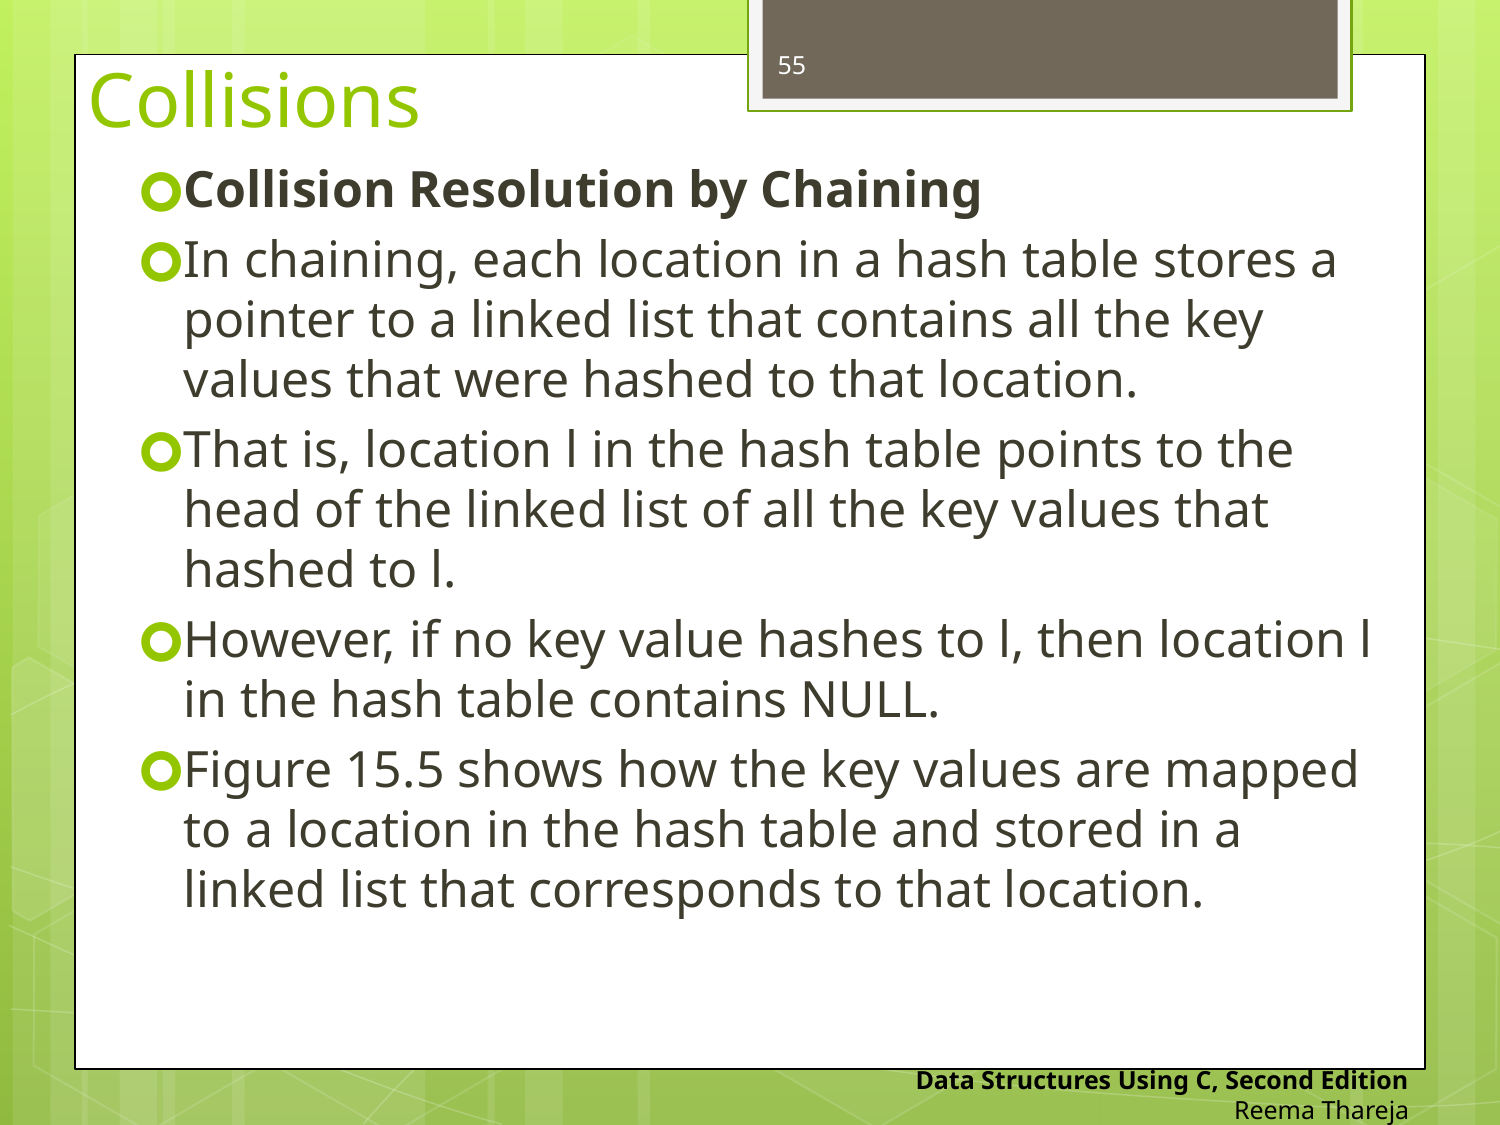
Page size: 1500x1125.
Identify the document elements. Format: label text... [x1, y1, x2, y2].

title Collisions [72, 37, 1225, 150]
list Collision Resolution by Chaining In chaining, each location in a hash table stores a pointer to a linked list that contains all the key values that were hashed to that location. That is, location l in the hash table points to the head of the linked list of all the key values that hashed to l. However, if no key value hashes to l, then location l in the hash table contains NULL. Figure 15.5 shows how the key values are mapped to a location in the hash table and stored in a linked list that corresponds to that location. [112, 149, 1400, 1025]
slide_number 55 [762, 36, 982, 97]
footer Data Structures Using C, Second Edition Reema Thareja [849, 1065, 1425, 1125]
